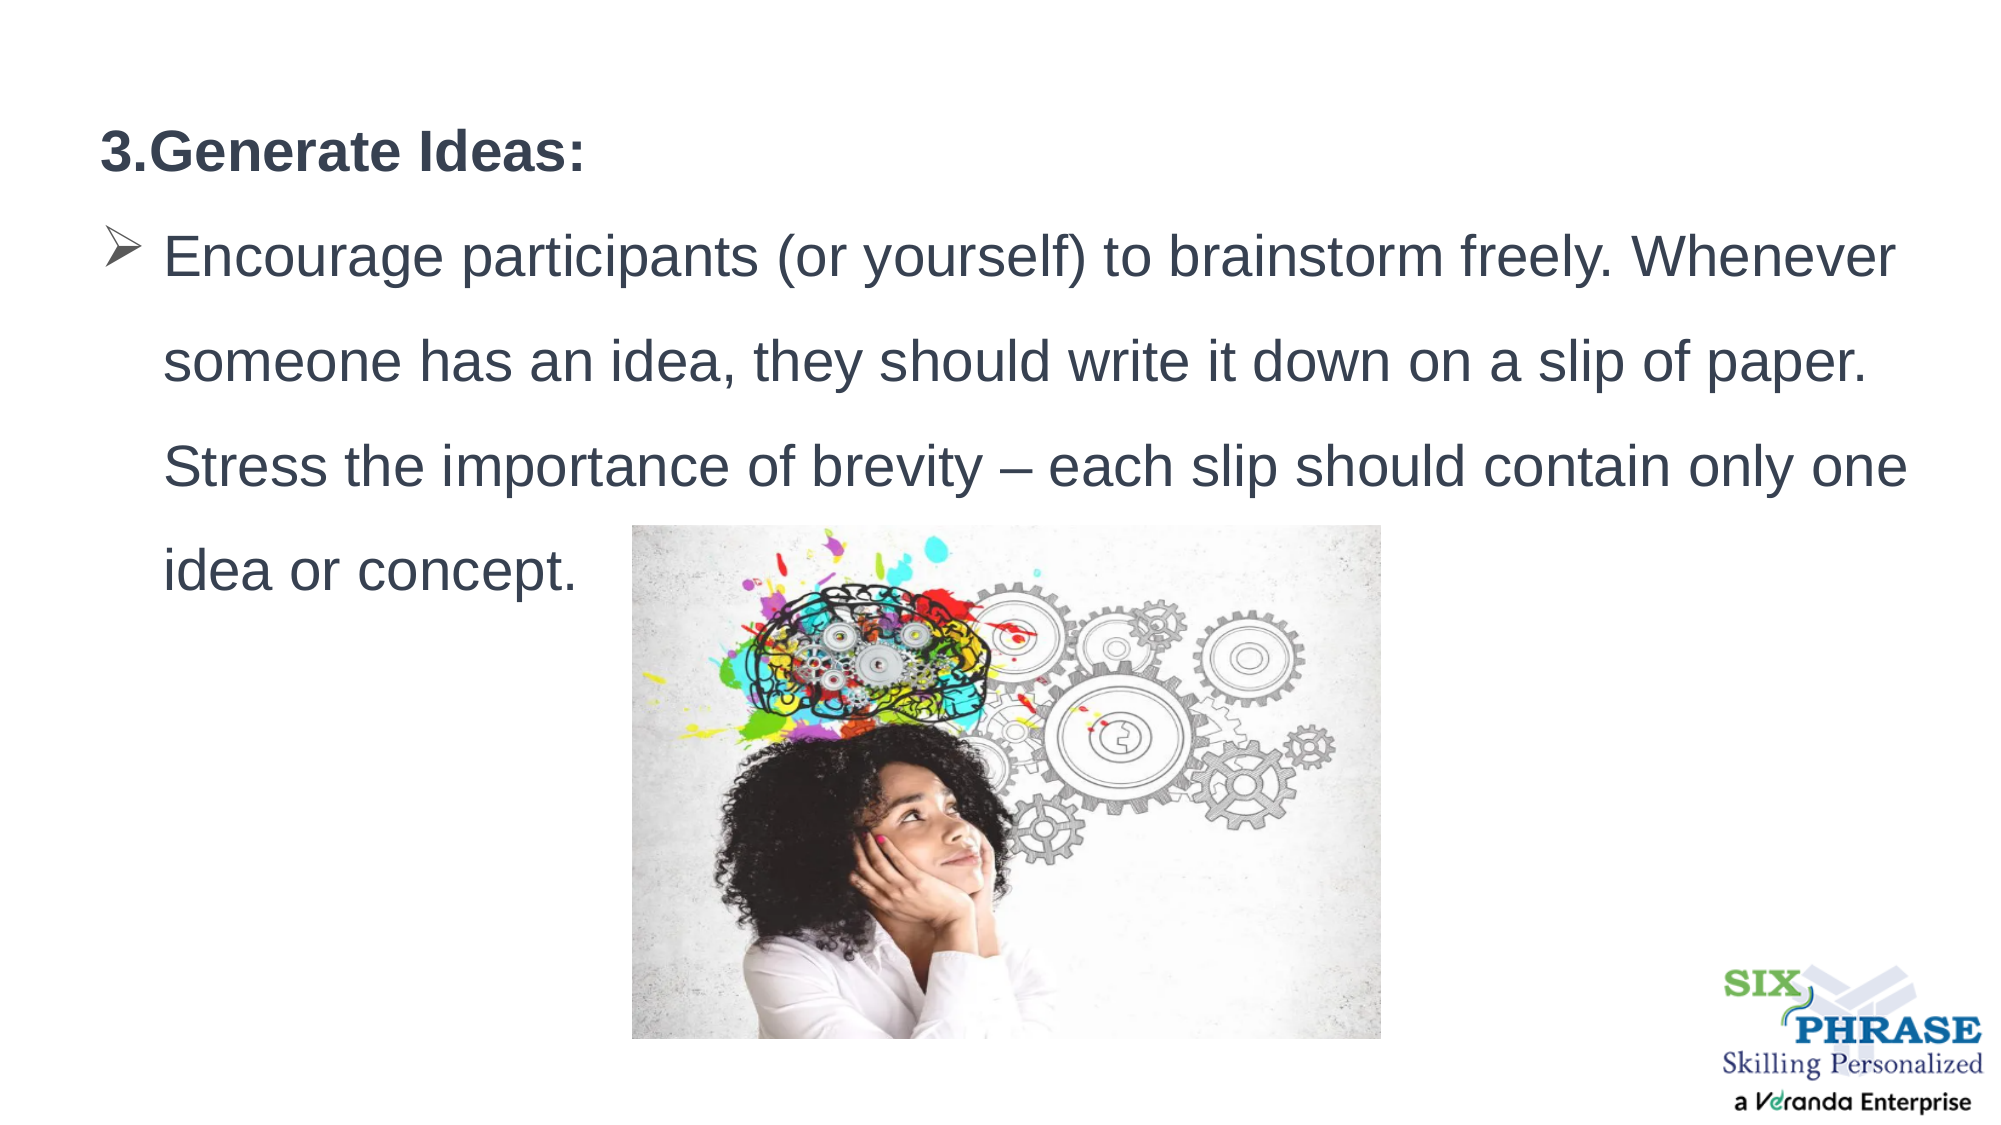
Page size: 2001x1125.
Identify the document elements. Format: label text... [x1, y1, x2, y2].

list 3.Generate Ideas: Encourage participants (or yourself) to brainstorm freely. Whenever someone has an idea, they should write it down on a slip of paper. Stress the importance of brevity – each slip should contain only one idea or concept. [68, 58, 1932, 1000]
picture [1708, 952, 2000, 1125]
picture [632, 519, 1382, 1039]
